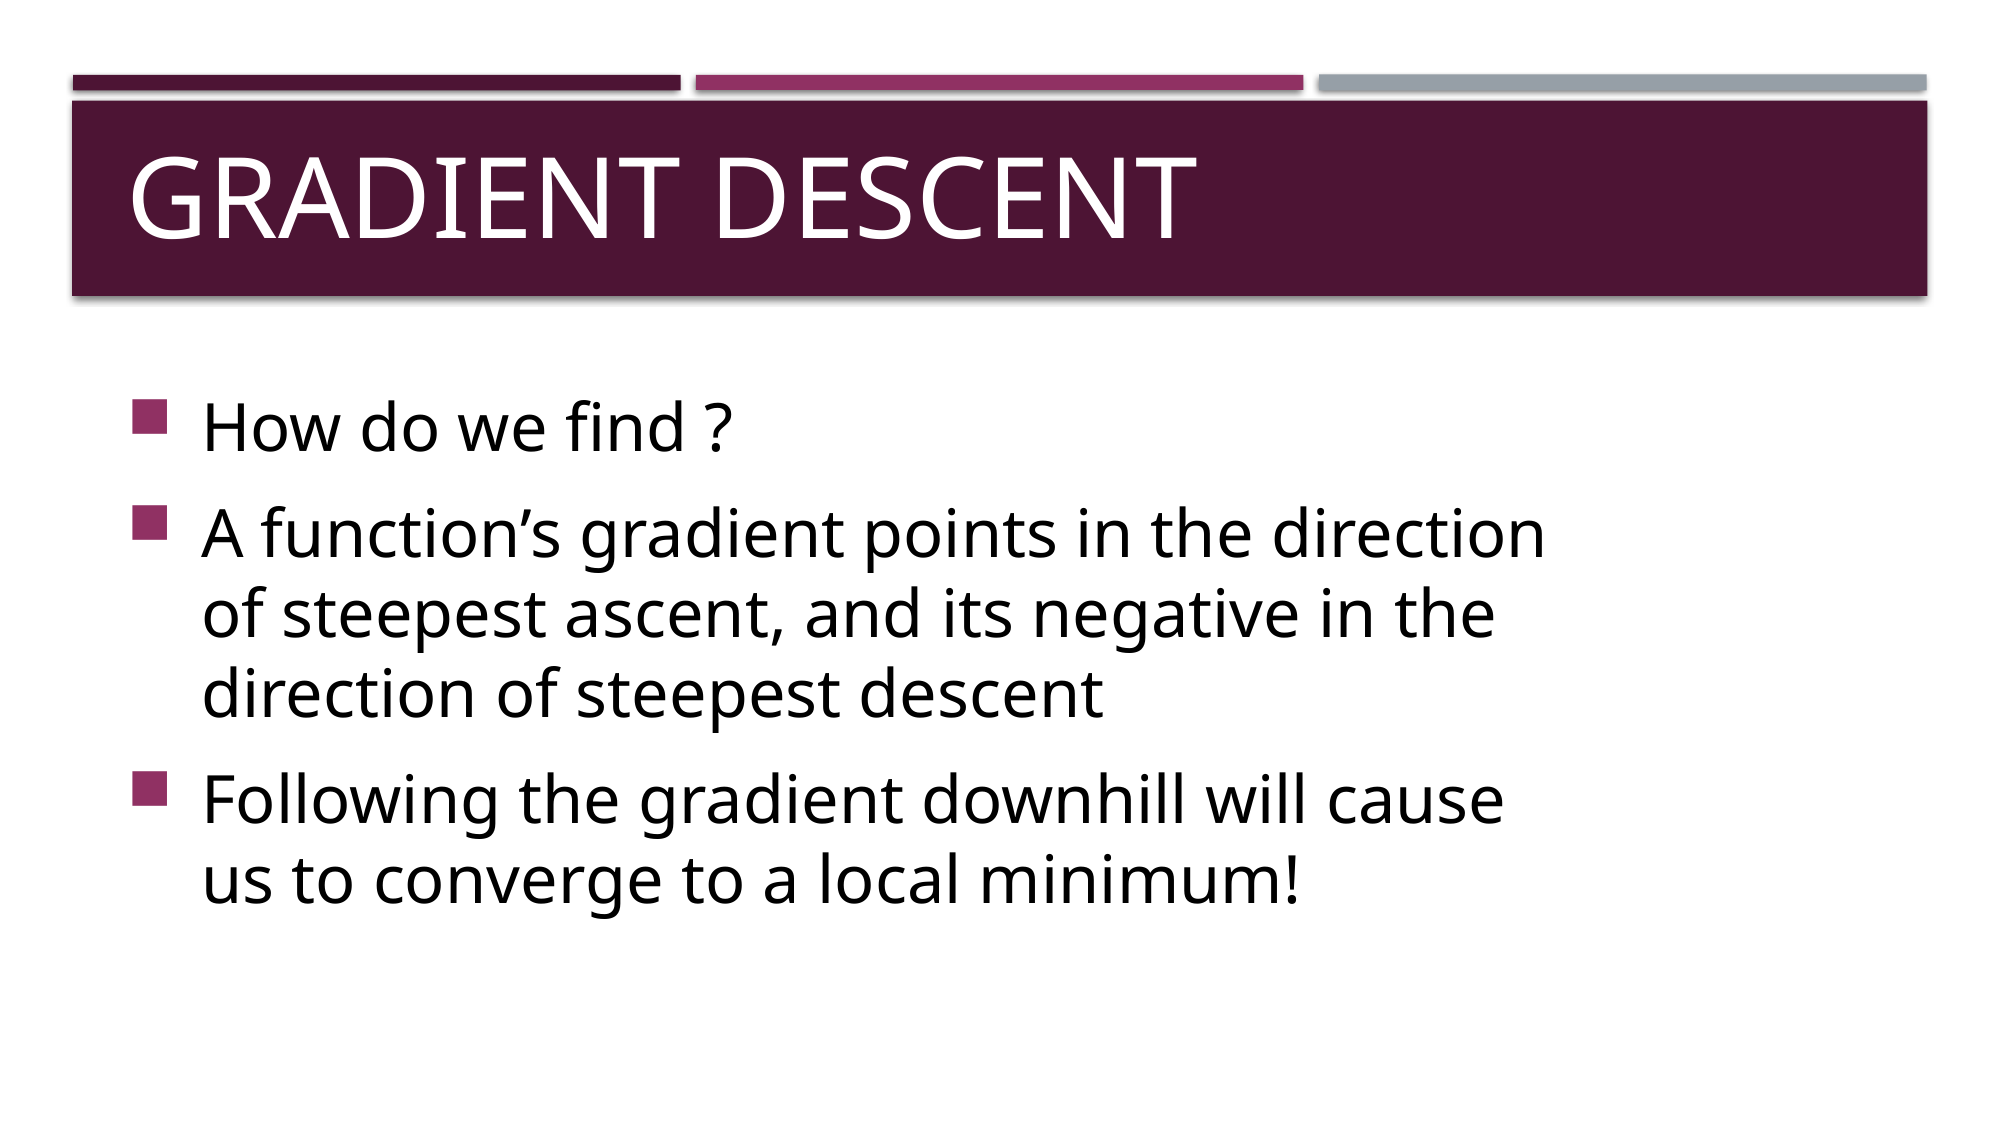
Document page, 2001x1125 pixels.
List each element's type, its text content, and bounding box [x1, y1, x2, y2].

title Gradient Descent [111, 116, 1522, 269]
